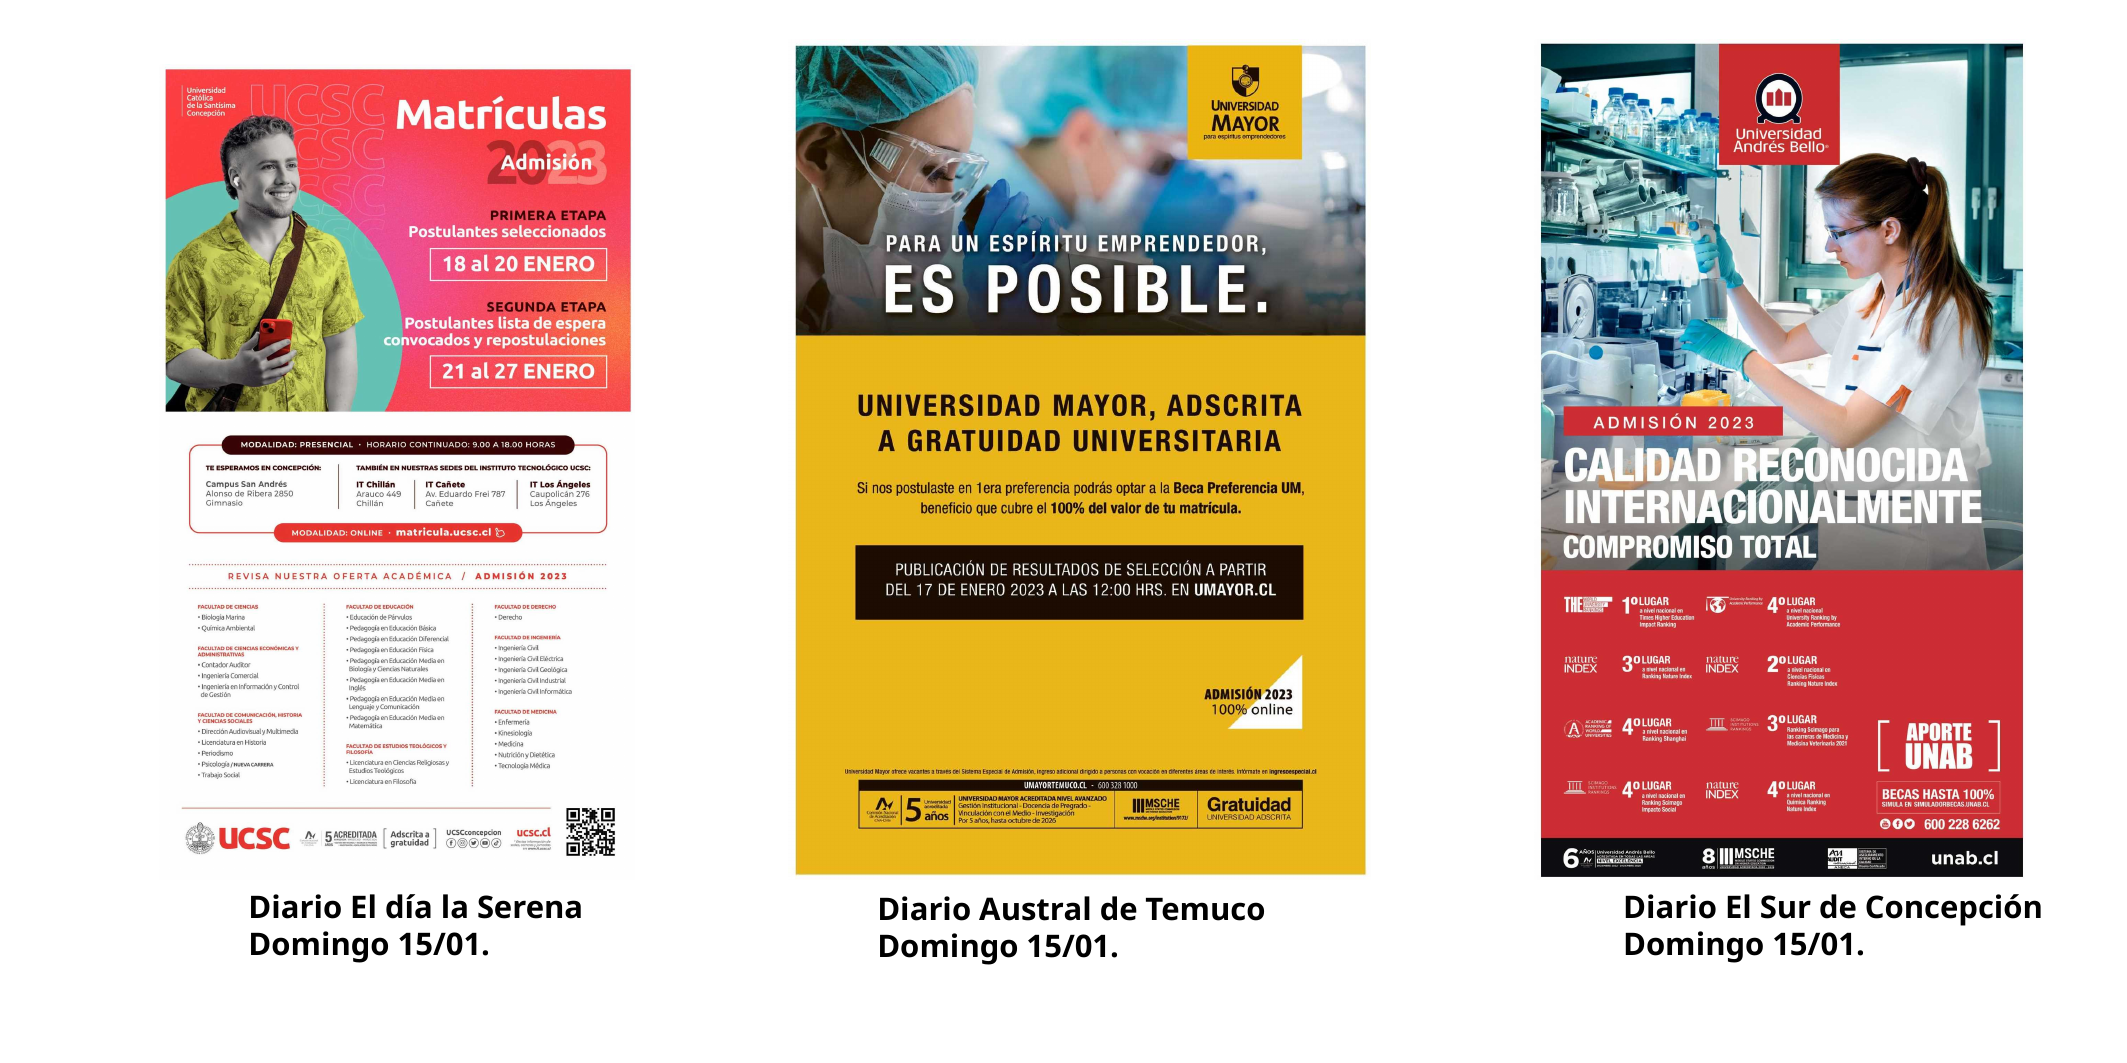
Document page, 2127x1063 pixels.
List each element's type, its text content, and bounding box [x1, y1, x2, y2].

text_box Diario El día la Serena Domingo 15/01. [233, 880, 710, 970]
picture [159, 64, 635, 880]
picture [1533, 39, 2026, 880]
text_box Diario El Sur de Concepción Domingo 15/01. [1608, 879, 2126, 970]
text_box Diario Austral de Temuco Domingo 15/01. [862, 882, 1525, 972]
picture [788, 39, 1371, 880]
